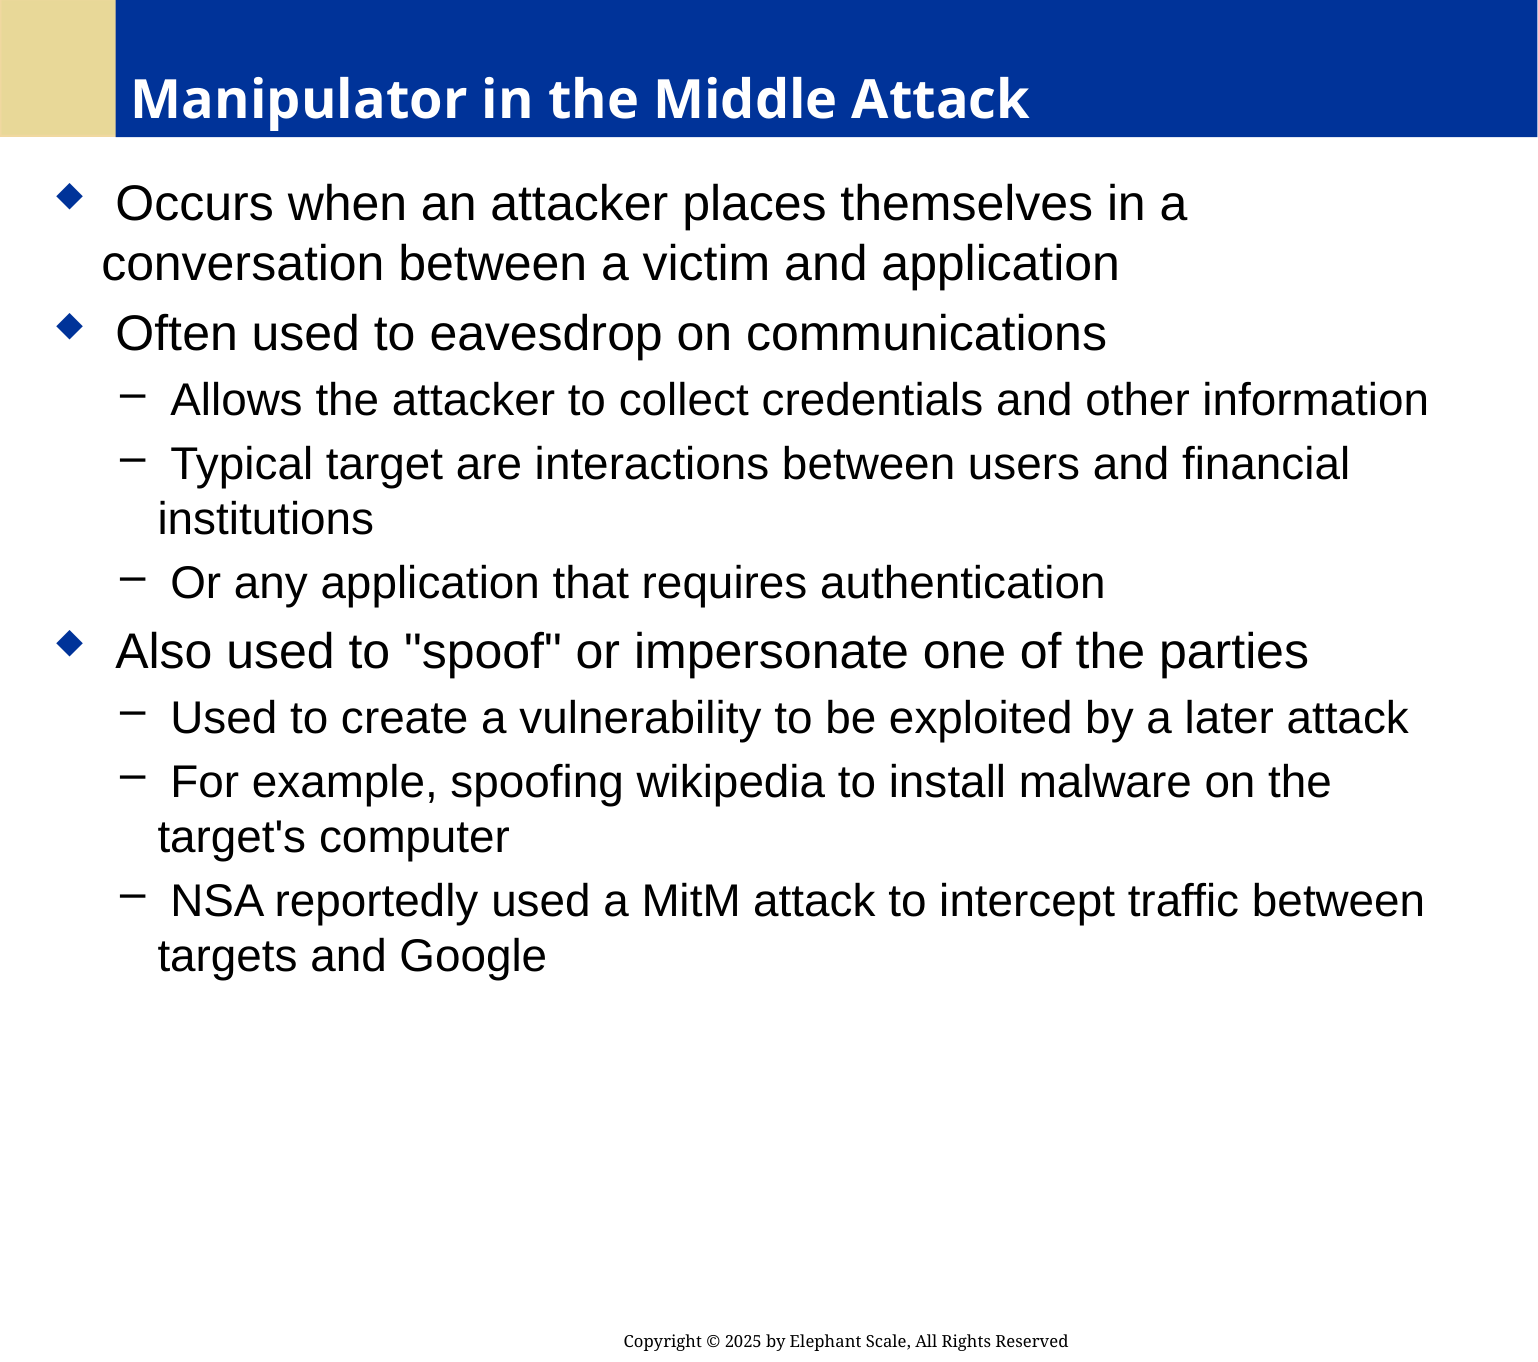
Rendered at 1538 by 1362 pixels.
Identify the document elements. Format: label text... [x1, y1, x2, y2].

list Occurs when an attacker places themselves in a conversation between a victim and application Often used to eavesdrop on communications Allows the attacker to collect credentials and other information Typical target are interactions between users and financial institutions Or any application that requires authentication Also used to "spoof" or impersonate one of the parties Used to create a vulnerability to be exploited by a later attack For example, spoofing wikipedia to install malware on the target's computer NSA reportedly used a MitM attack to intercept traffic between targets and Google [38, 162, 1500, 1284]
text_box Copyright © 2025 by Elephant Scale, All Rights Reserved [608, 1322, 1085, 1358]
picture [0, 0, 115, 137]
title Manipulator in the Middle Attack [115, 0, 1538, 138]
